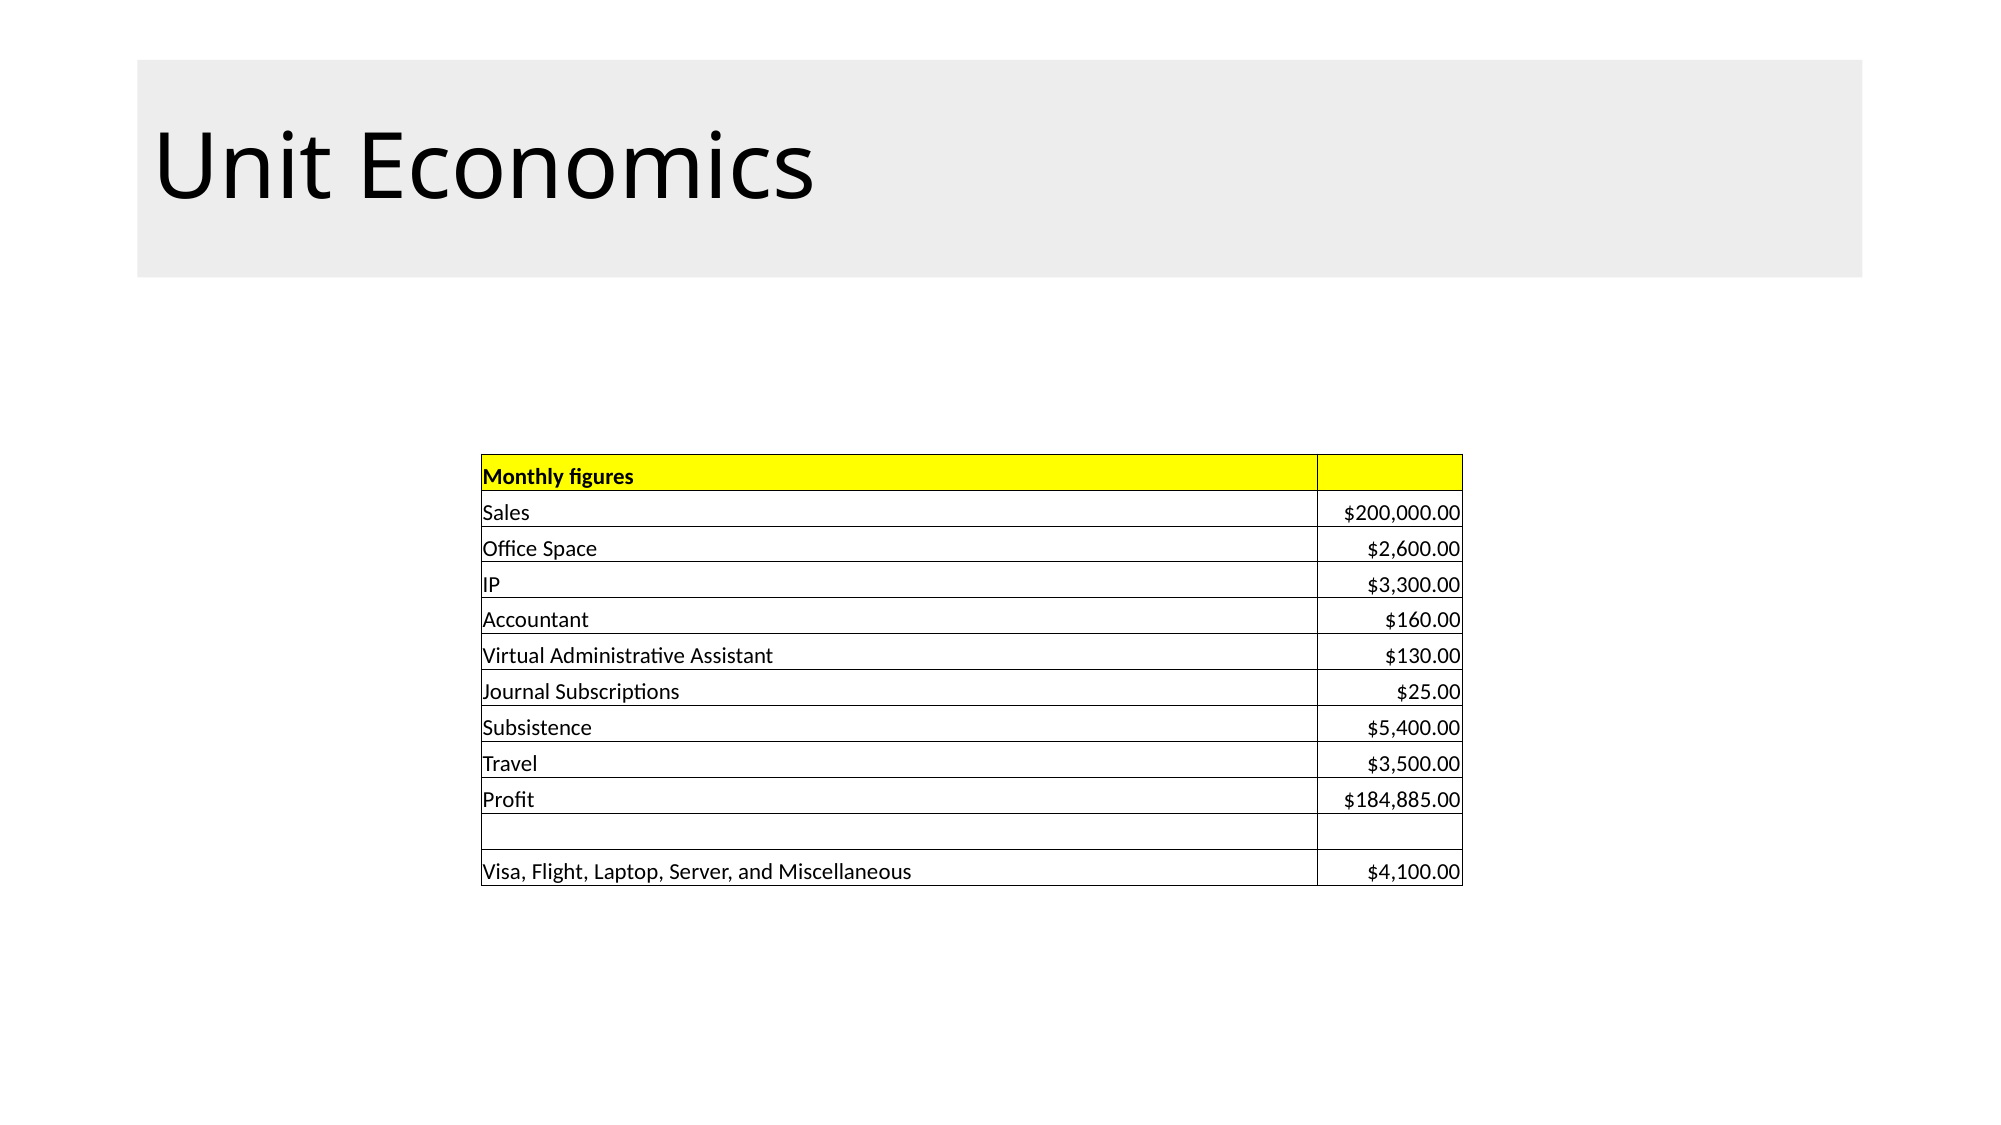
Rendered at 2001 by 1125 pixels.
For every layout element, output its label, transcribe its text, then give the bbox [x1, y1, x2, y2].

table_cell Subsistence [482, 706, 1317, 741]
table_cell Journal Subscriptions [482, 670, 1317, 705]
title Unit Economics [137, 59, 1863, 278]
table_cell [482, 814, 1317, 849]
table_cell Sales [482, 491, 1317, 526]
table_cell $3,500.00 [1318, 742, 1462, 777]
table_cell Profit [482, 778, 1317, 813]
table_cell $160.00 [1318, 598, 1462, 633]
table_cell [1318, 814, 1462, 849]
table_cell IP [482, 562, 1317, 597]
table_header [1318, 455, 1462, 490]
table_cell $184,885.00 [1318, 778, 1462, 813]
table_header Monthly figures [482, 455, 1317, 490]
table_cell $2,600.00 [1318, 527, 1462, 561]
table_cell $3,300.00 [1318, 562, 1462, 597]
table_cell $200,000.00 [1318, 491, 1462, 526]
table_cell $25.00 [1318, 670, 1462, 705]
table_cell $5,400.00 [1318, 706, 1462, 741]
table_cell Accountant [482, 598, 1317, 633]
table_cell $4,100.00 [1318, 850, 1462, 885]
table_cell Virtual Administrative Assistant [482, 634, 1317, 669]
table_cell Travel [482, 742, 1317, 777]
table_cell Office Space [482, 527, 1317, 561]
table_cell $130.00 [1318, 634, 1462, 669]
table_cell Visa, Flight, Laptop, Server, and Miscellaneous [482, 850, 1317, 885]
